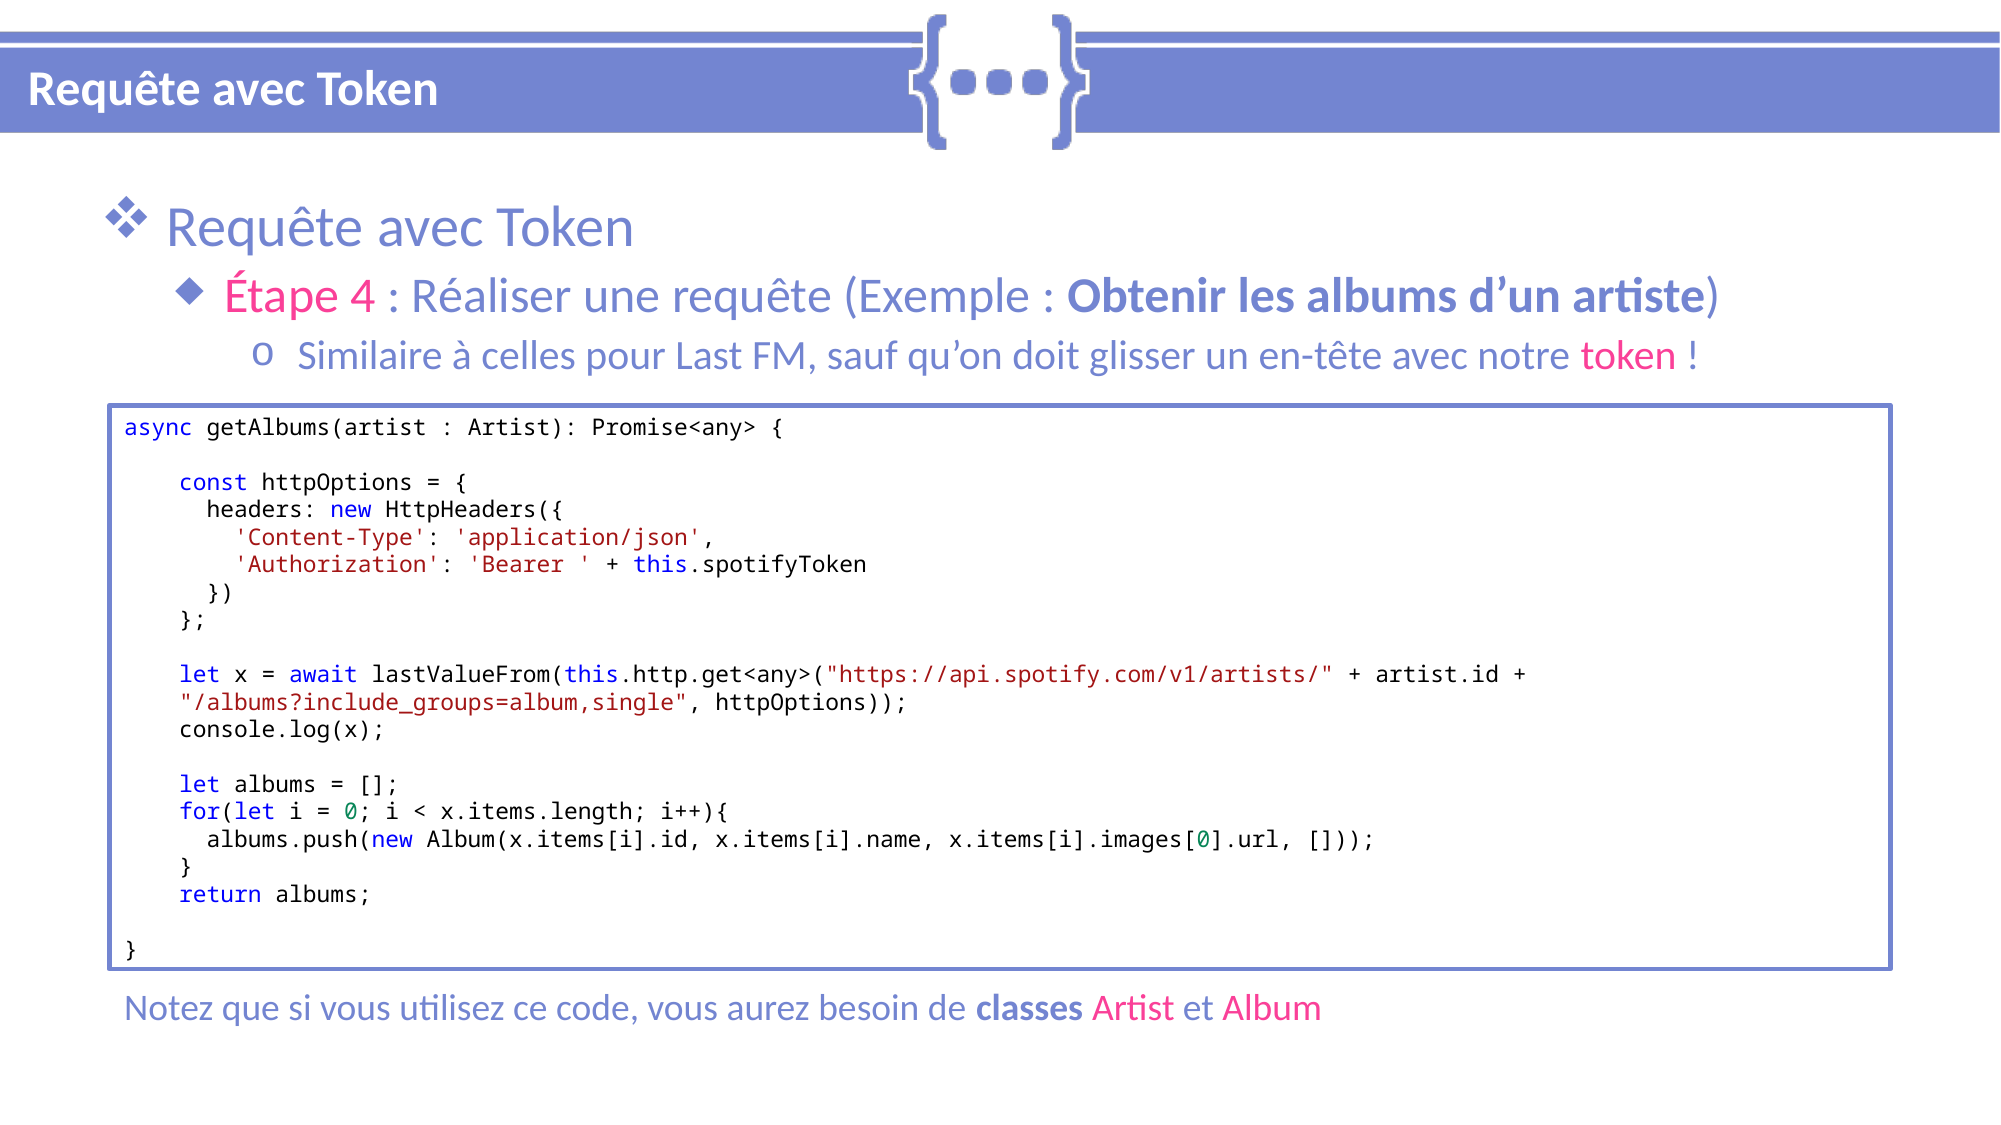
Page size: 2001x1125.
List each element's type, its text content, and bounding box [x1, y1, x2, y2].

text_box Notez que si vous utilisez ce code, vous aurez besoin de classes Artist et Album [109, 975, 1876, 1036]
title Requête avec Token [12, 58, 913, 120]
picture [0, 4, 2000, 161]
list Requête avec Token Étape 4 : Réaliser une requête (Exemple : Obtenir les albums d’un artiste) Similaire à celles pour Last FM, sauf qu’on doit glisser un en-tête avec notre token ! [85, 188, 1910, 1014]
text_box async getAlbums(artist : Artist): Promise<any> { const httpOptions = { headers: new HttpHeaders({ 'Content-Type': 'application/json', 'Authorization': 'Bearer ' + this.spotifyToken }) }; let x = await lastValueFrom(this.http.get<any>("https://api.spotify.com/v1/artists/" + artist.id + "/albums?include_groups=album,single", httpOptions)); console.log(x); let albums = []; for(let i = 0; i < x.items.length; i++){ albums.push(new Album(x.items[i].id, x.items[i].name, x.items[i].images[0].url, [])); } return albums; } [109, 405, 1891, 970]
